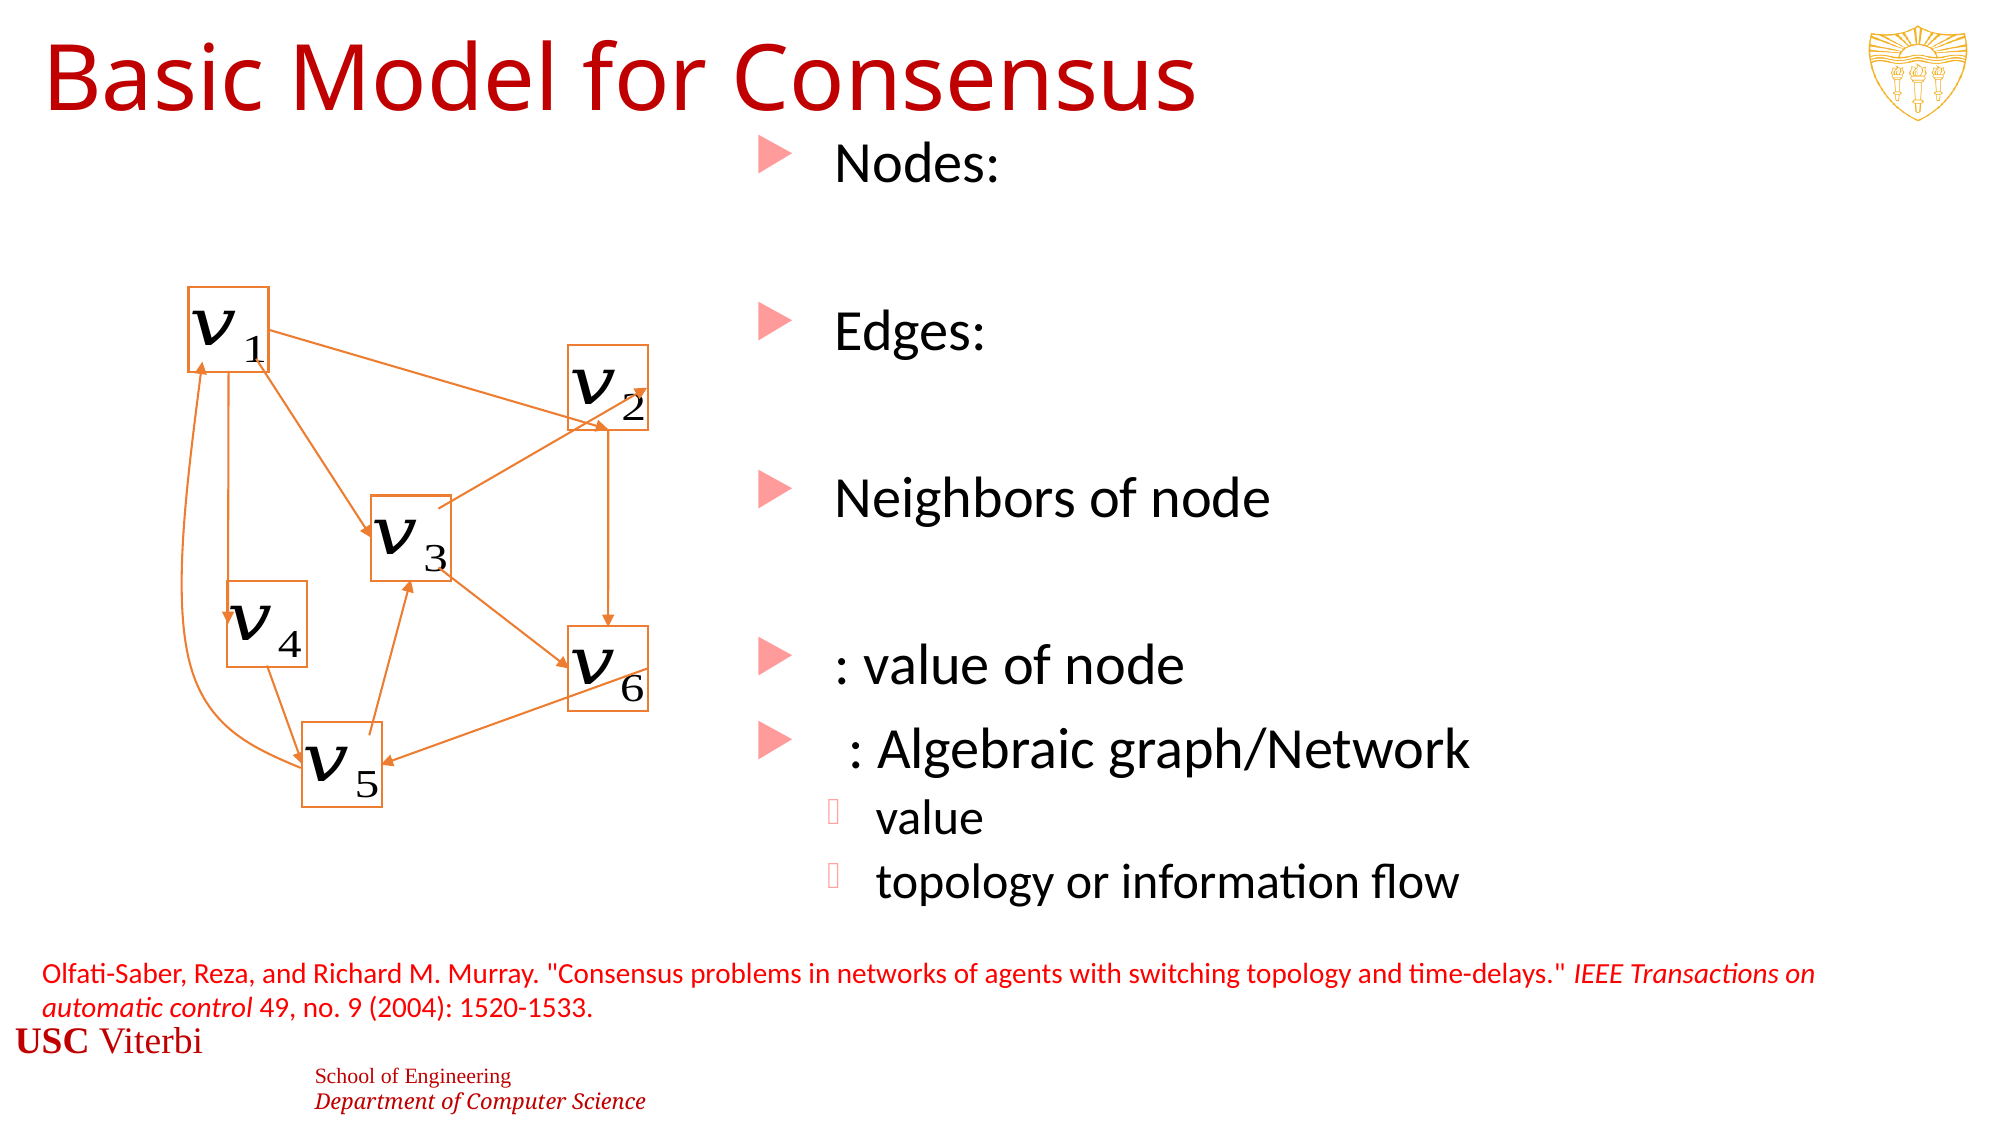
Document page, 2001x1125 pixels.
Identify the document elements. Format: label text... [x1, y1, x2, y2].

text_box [438, 417, 581, 509]
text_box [438, 567, 581, 640]
title Basic Model for Consensus [27, 16, 1819, 145]
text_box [267, 329, 570, 388]
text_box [267, 665, 315, 736]
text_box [228, 370, 240, 595]
text_box Olfati-Saber, Reza, and Richard M. Murray. "Consensus problems in networks of agents with switching topology and time-delays." IEEE Transactions on automatic control 49, no. 9 (2004): 1520-1533. [27, 946, 1865, 1032]
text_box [380, 697, 581, 765]
picture [1836, 11, 2000, 135]
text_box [369, 579, 411, 736]
text_box [180, 361, 302, 769]
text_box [256, 358, 384, 509]
